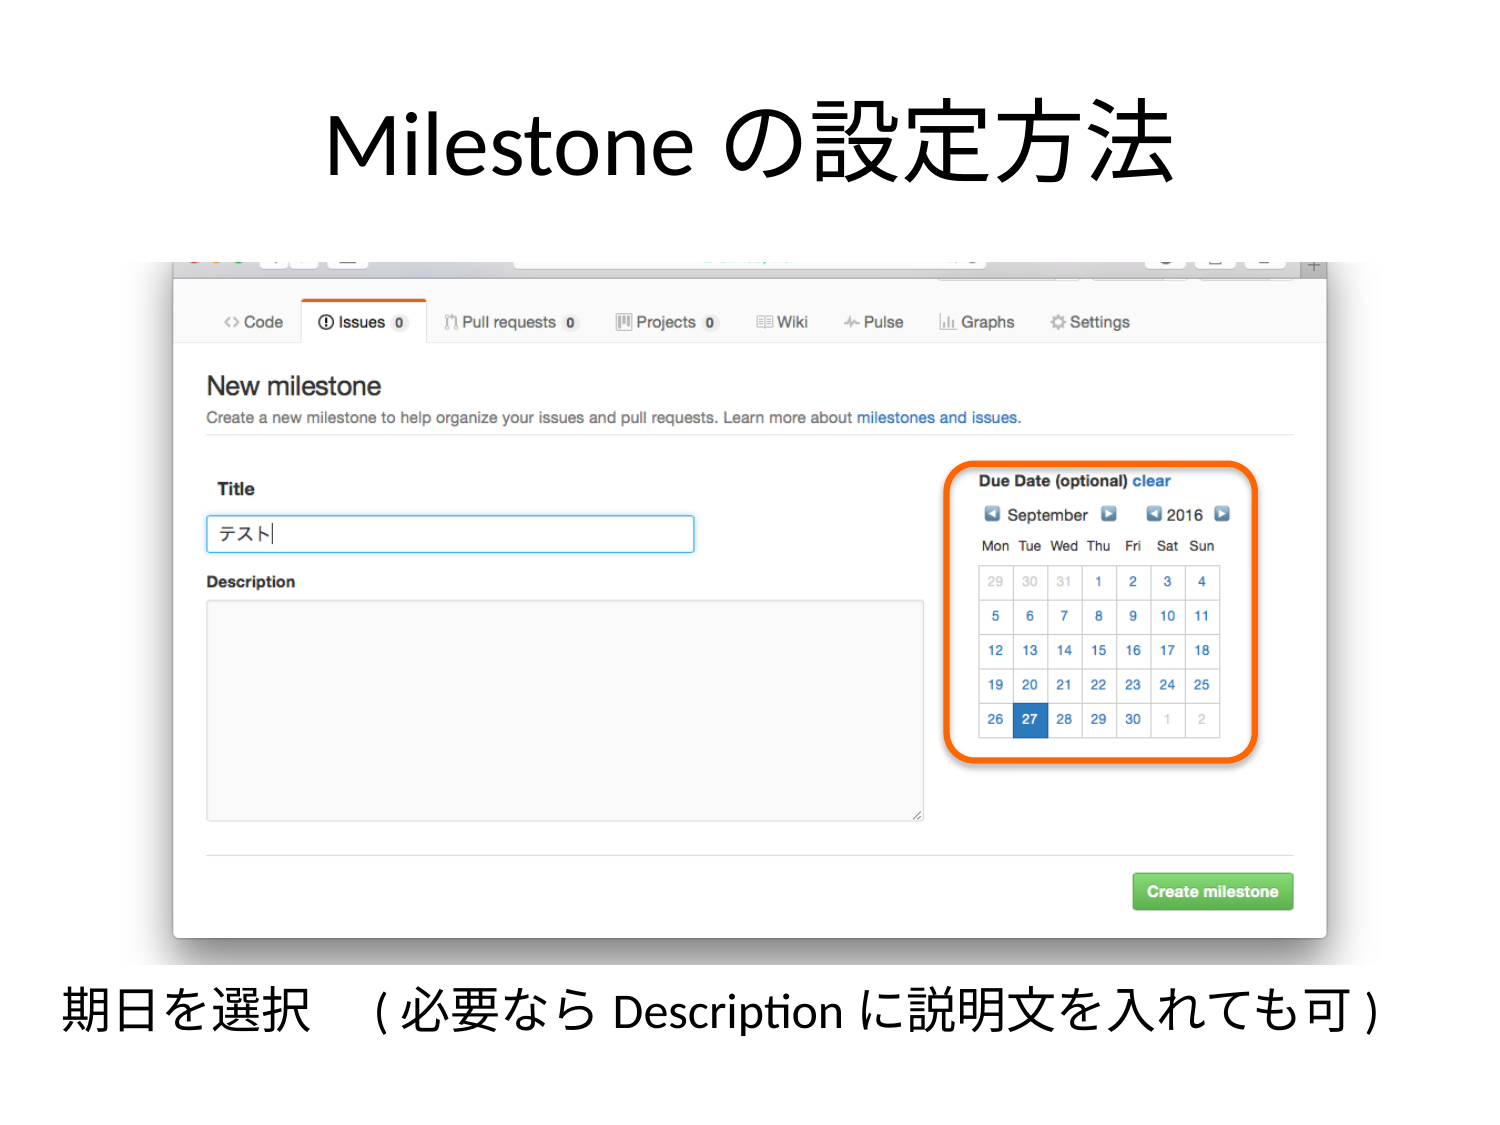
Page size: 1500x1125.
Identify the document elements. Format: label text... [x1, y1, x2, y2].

title Milestoneの設定方法 [75, 45, 1425, 233]
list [111, 262, 1389, 965]
text_box 期日を選択 (必要ならDescriptionに説明文を入れても可) [46, 971, 1395, 1046]
